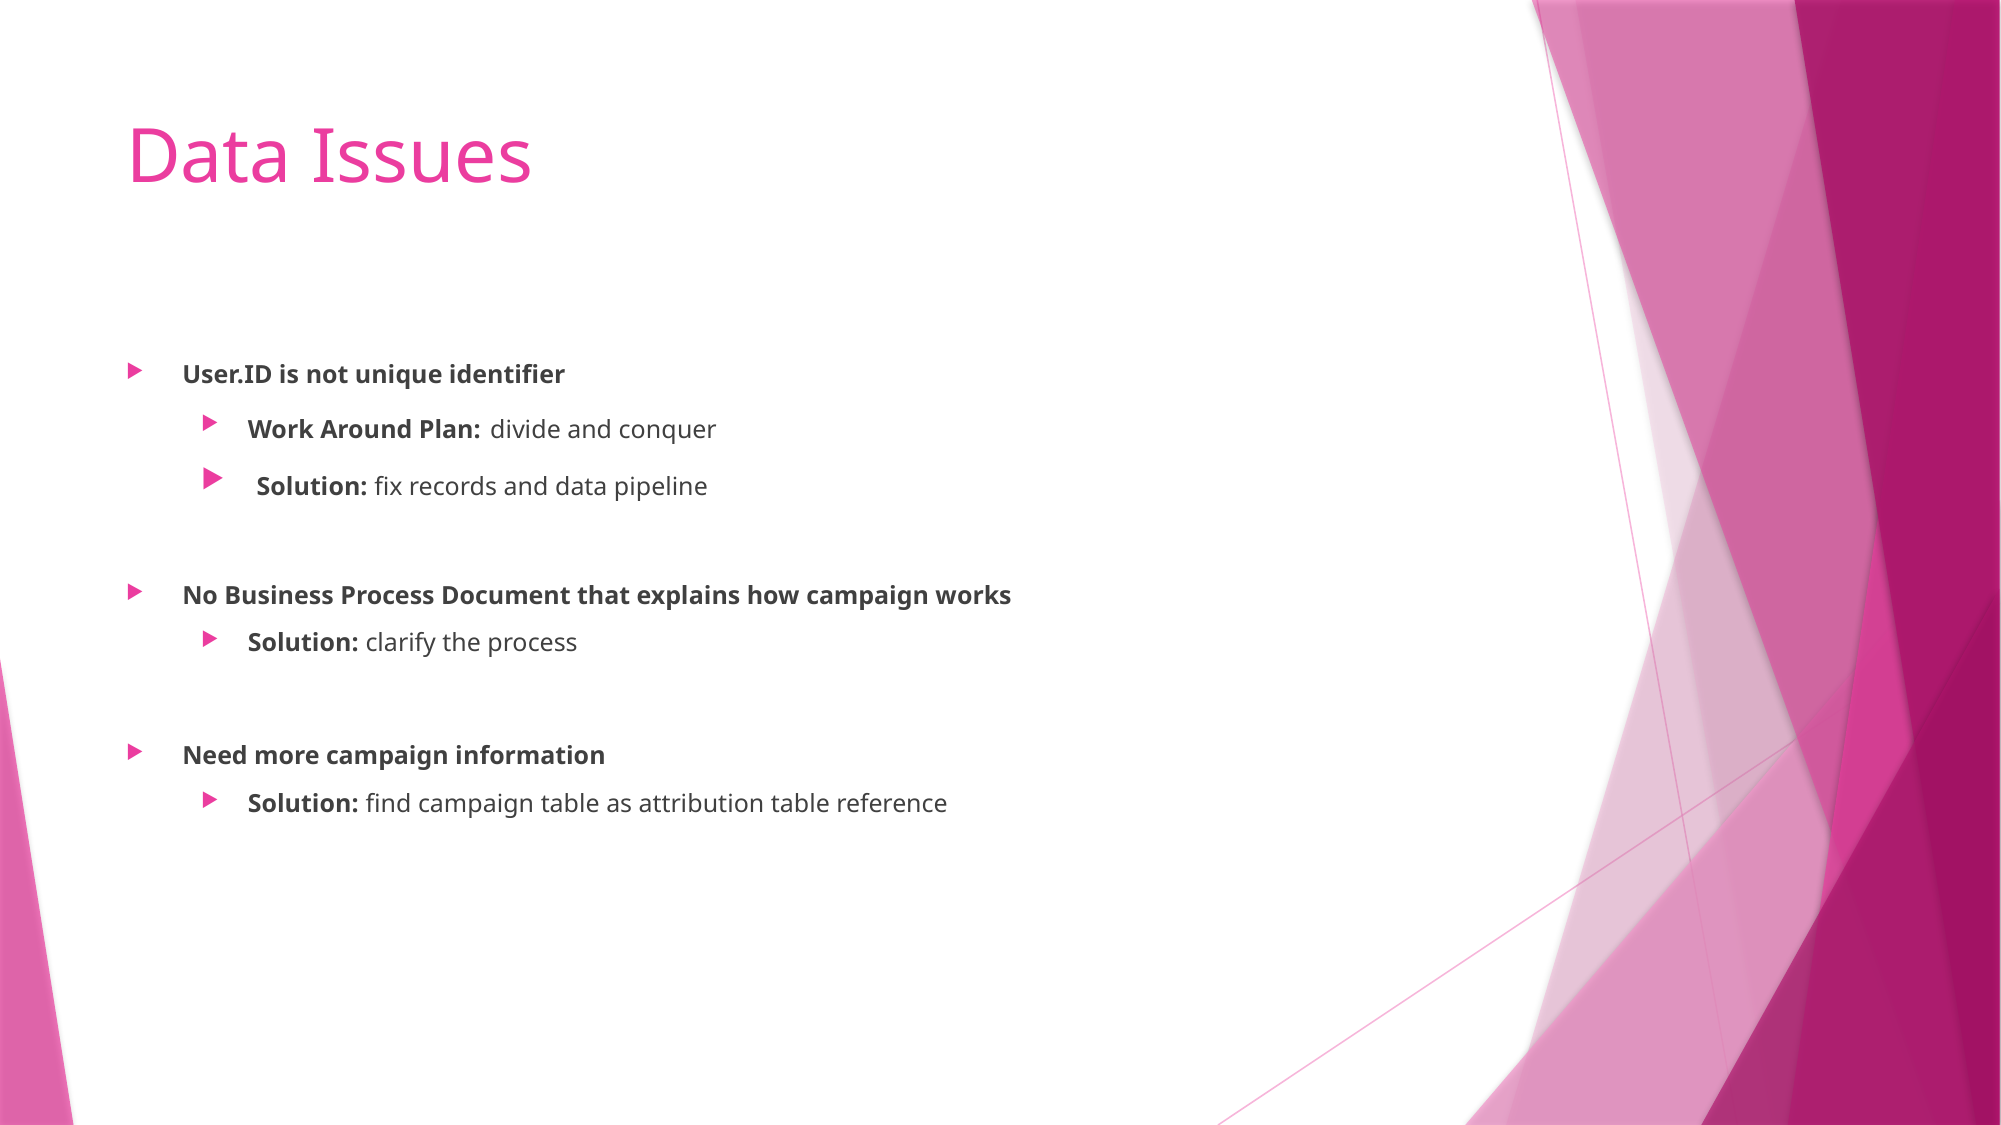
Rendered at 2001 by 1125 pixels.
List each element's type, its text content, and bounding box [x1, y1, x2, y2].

title Data Issues [111, 99, 1522, 317]
list User.ID is not unique identifier Work Around Plan: divide and conquer Solution: fix records and data pipeline No Business Process Document that explains how campaign works Solution: clarify the process Need more campaign information Solution: find campaign table as attribution table reference [111, 354, 1522, 992]
